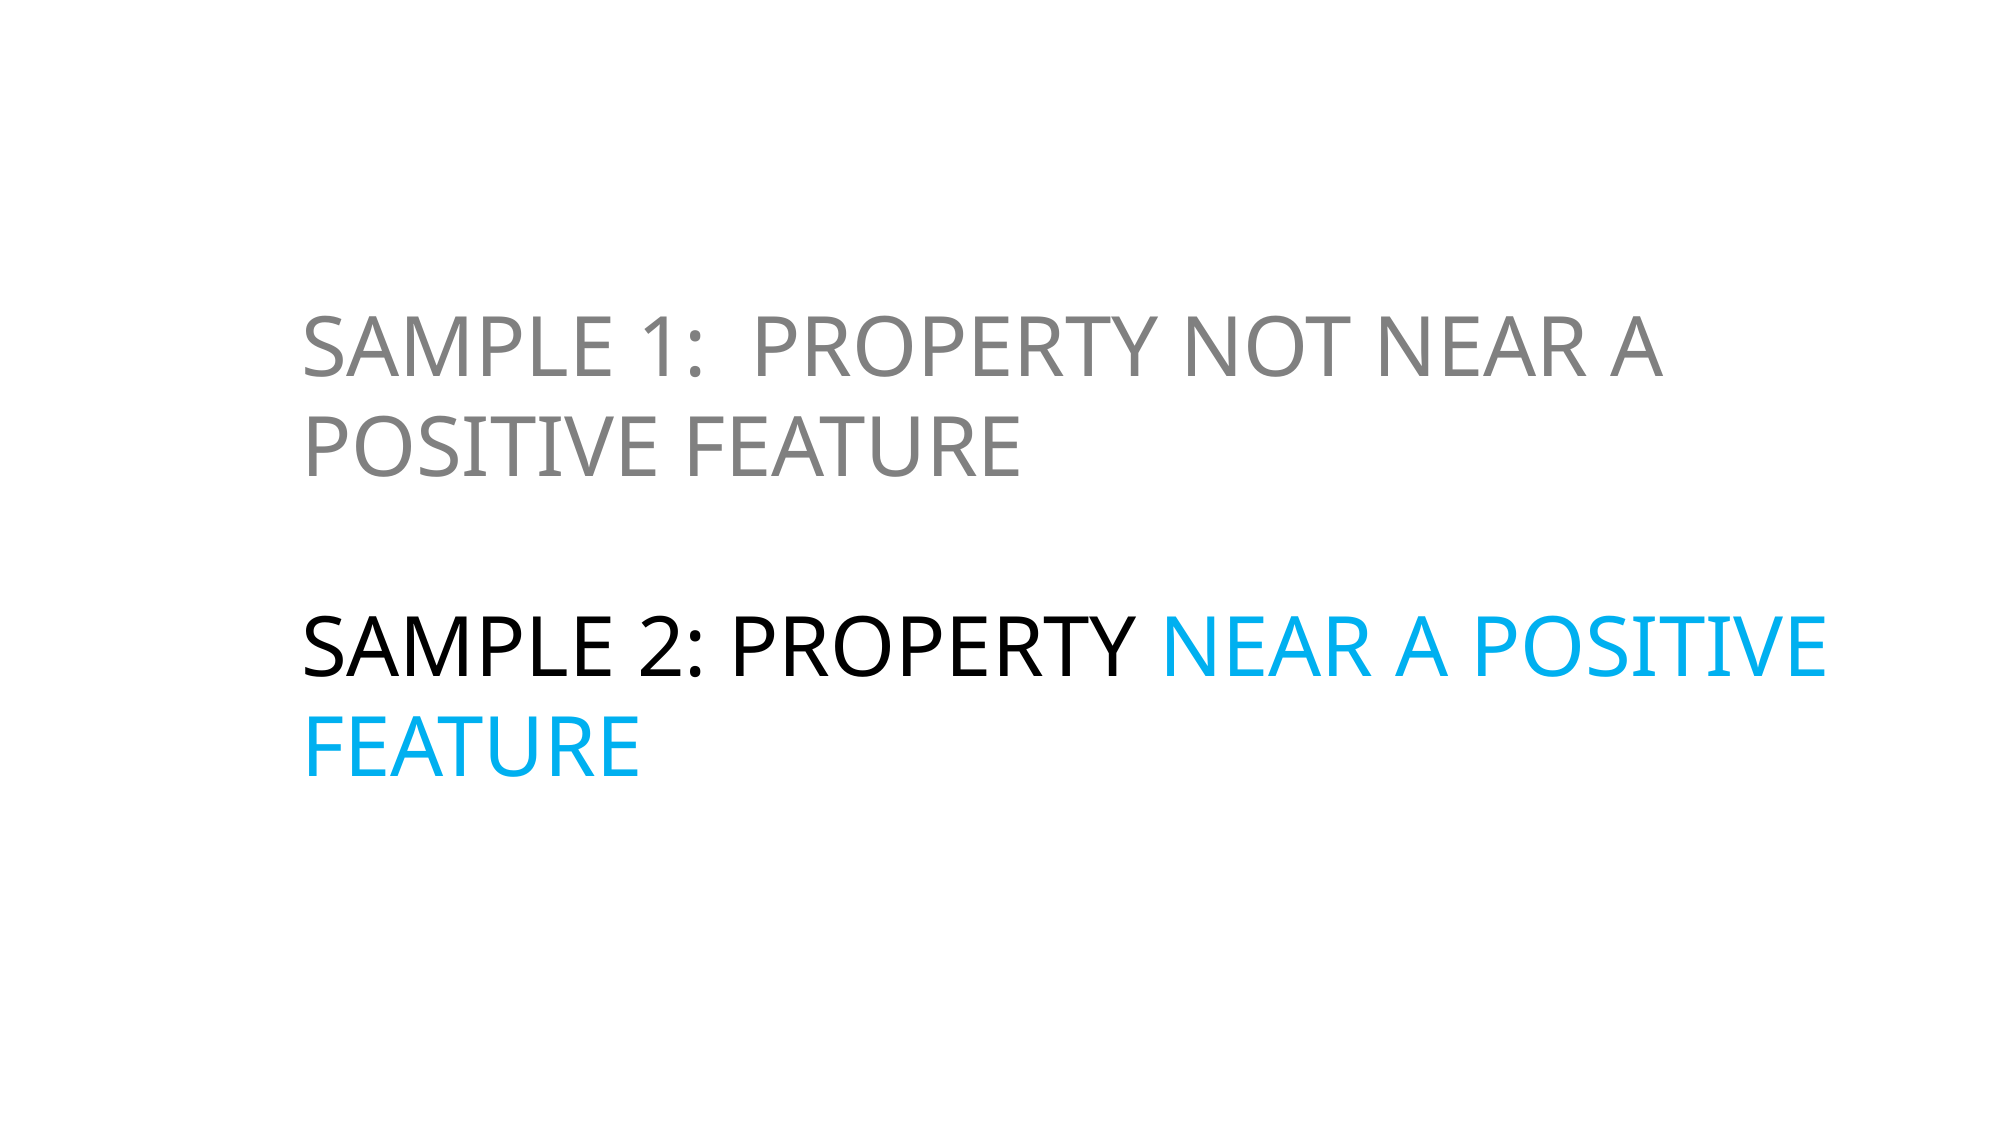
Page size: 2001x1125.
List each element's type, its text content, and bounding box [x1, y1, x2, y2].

text_box SAMPLE 1: PROPERTY NOT NEAR A POSITIVE FEATURE SAMPLE 2: PROPERTY NEAR A POSITIVE FEATURE [286, 286, 1892, 801]
